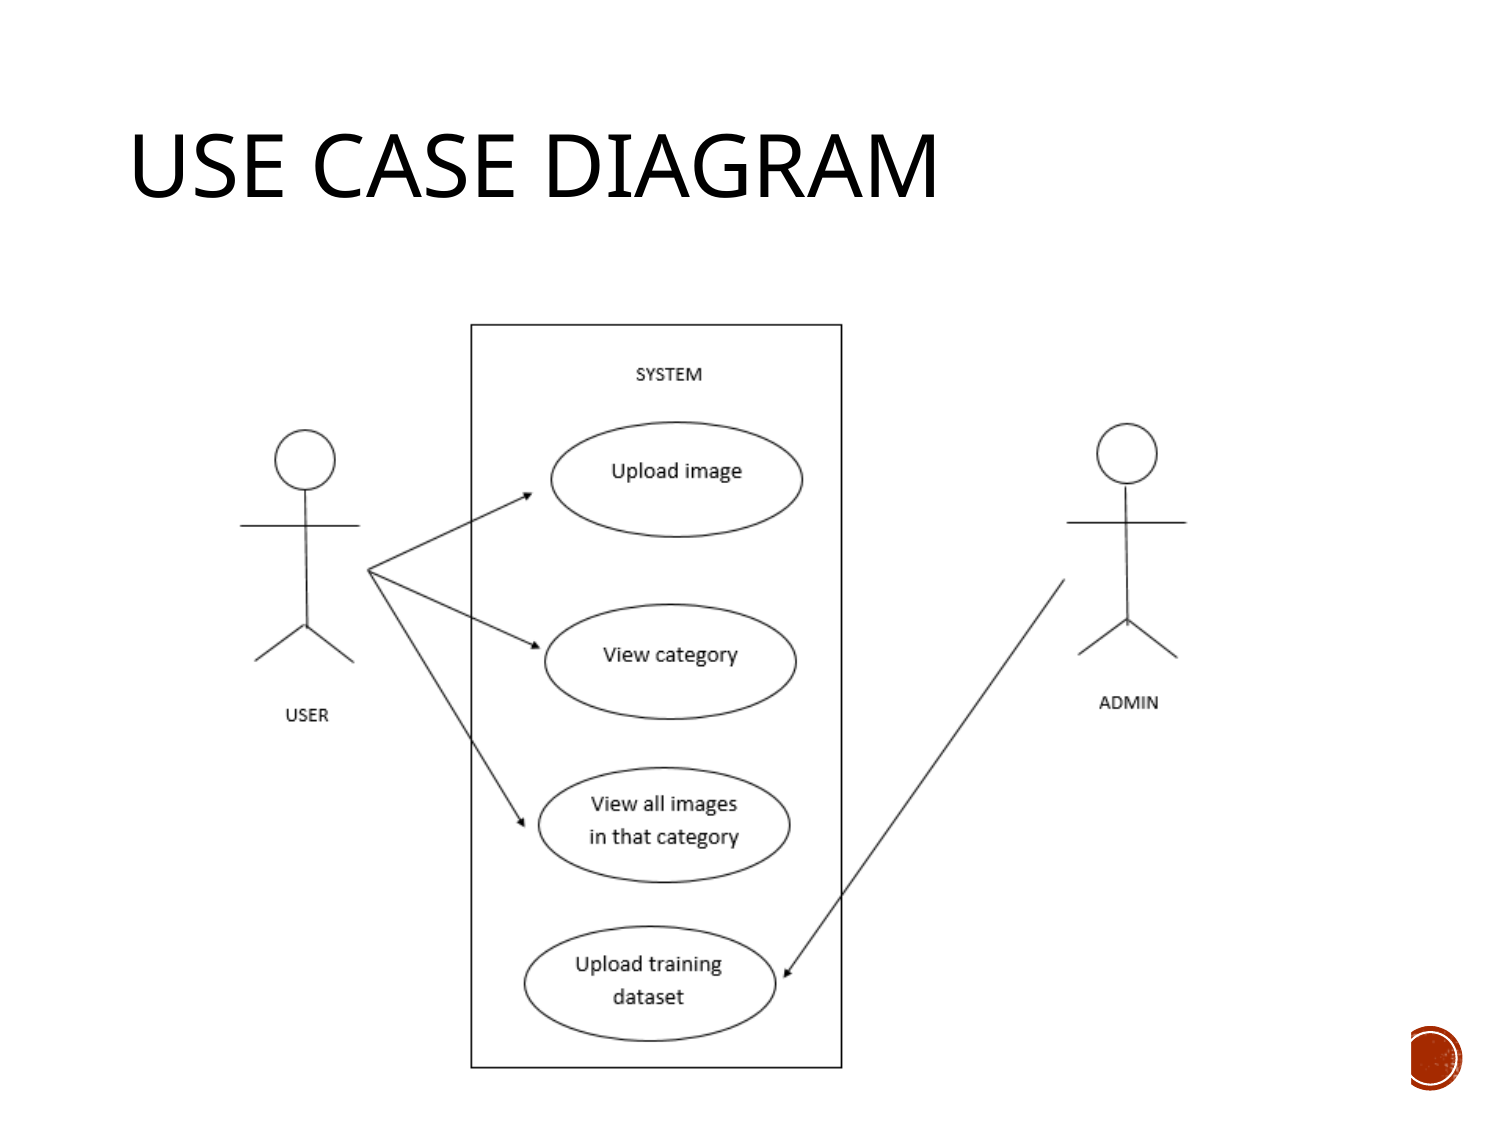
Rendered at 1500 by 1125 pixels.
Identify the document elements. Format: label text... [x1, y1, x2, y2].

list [215, 278, 1409, 1105]
title Use Case Diagram [112, 37, 1388, 302]
